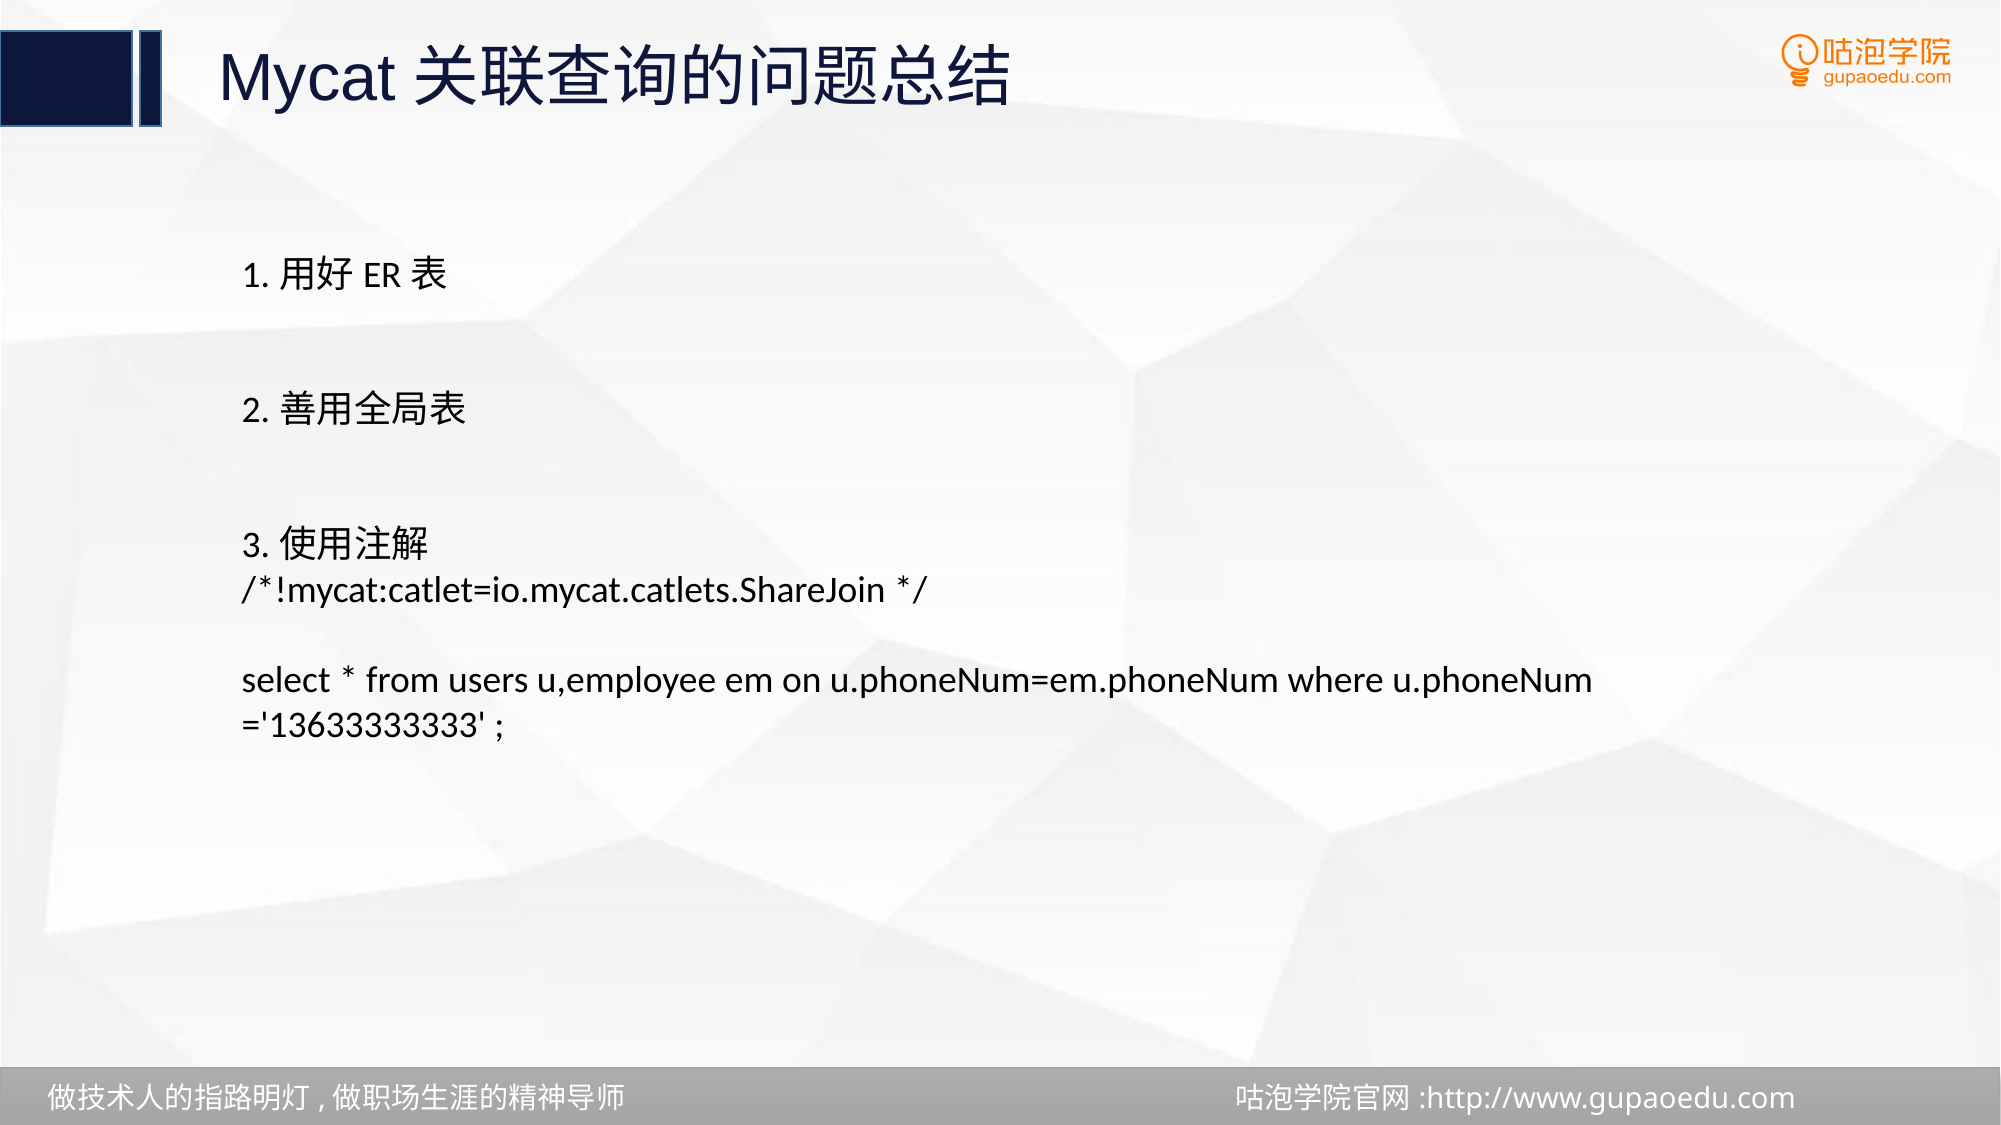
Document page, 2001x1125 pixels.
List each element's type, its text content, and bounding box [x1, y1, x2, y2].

text_box Mycat关联查询的问题总结 [203, 26, 1221, 122]
text_box [0, 30, 133, 127]
text_box [139, 30, 162, 127]
text_box 1.用好ER表 2.善用全局表 3.使用注解 /*!mycat:catlet=io.mycat.catlets.ShareJoin */ select * from users u,employee em on u.phoneNum=em.phoneNum where u.phoneNum ='13633333333' ; [226, 242, 1693, 752]
picture [0, 0, 2001, 1125]
